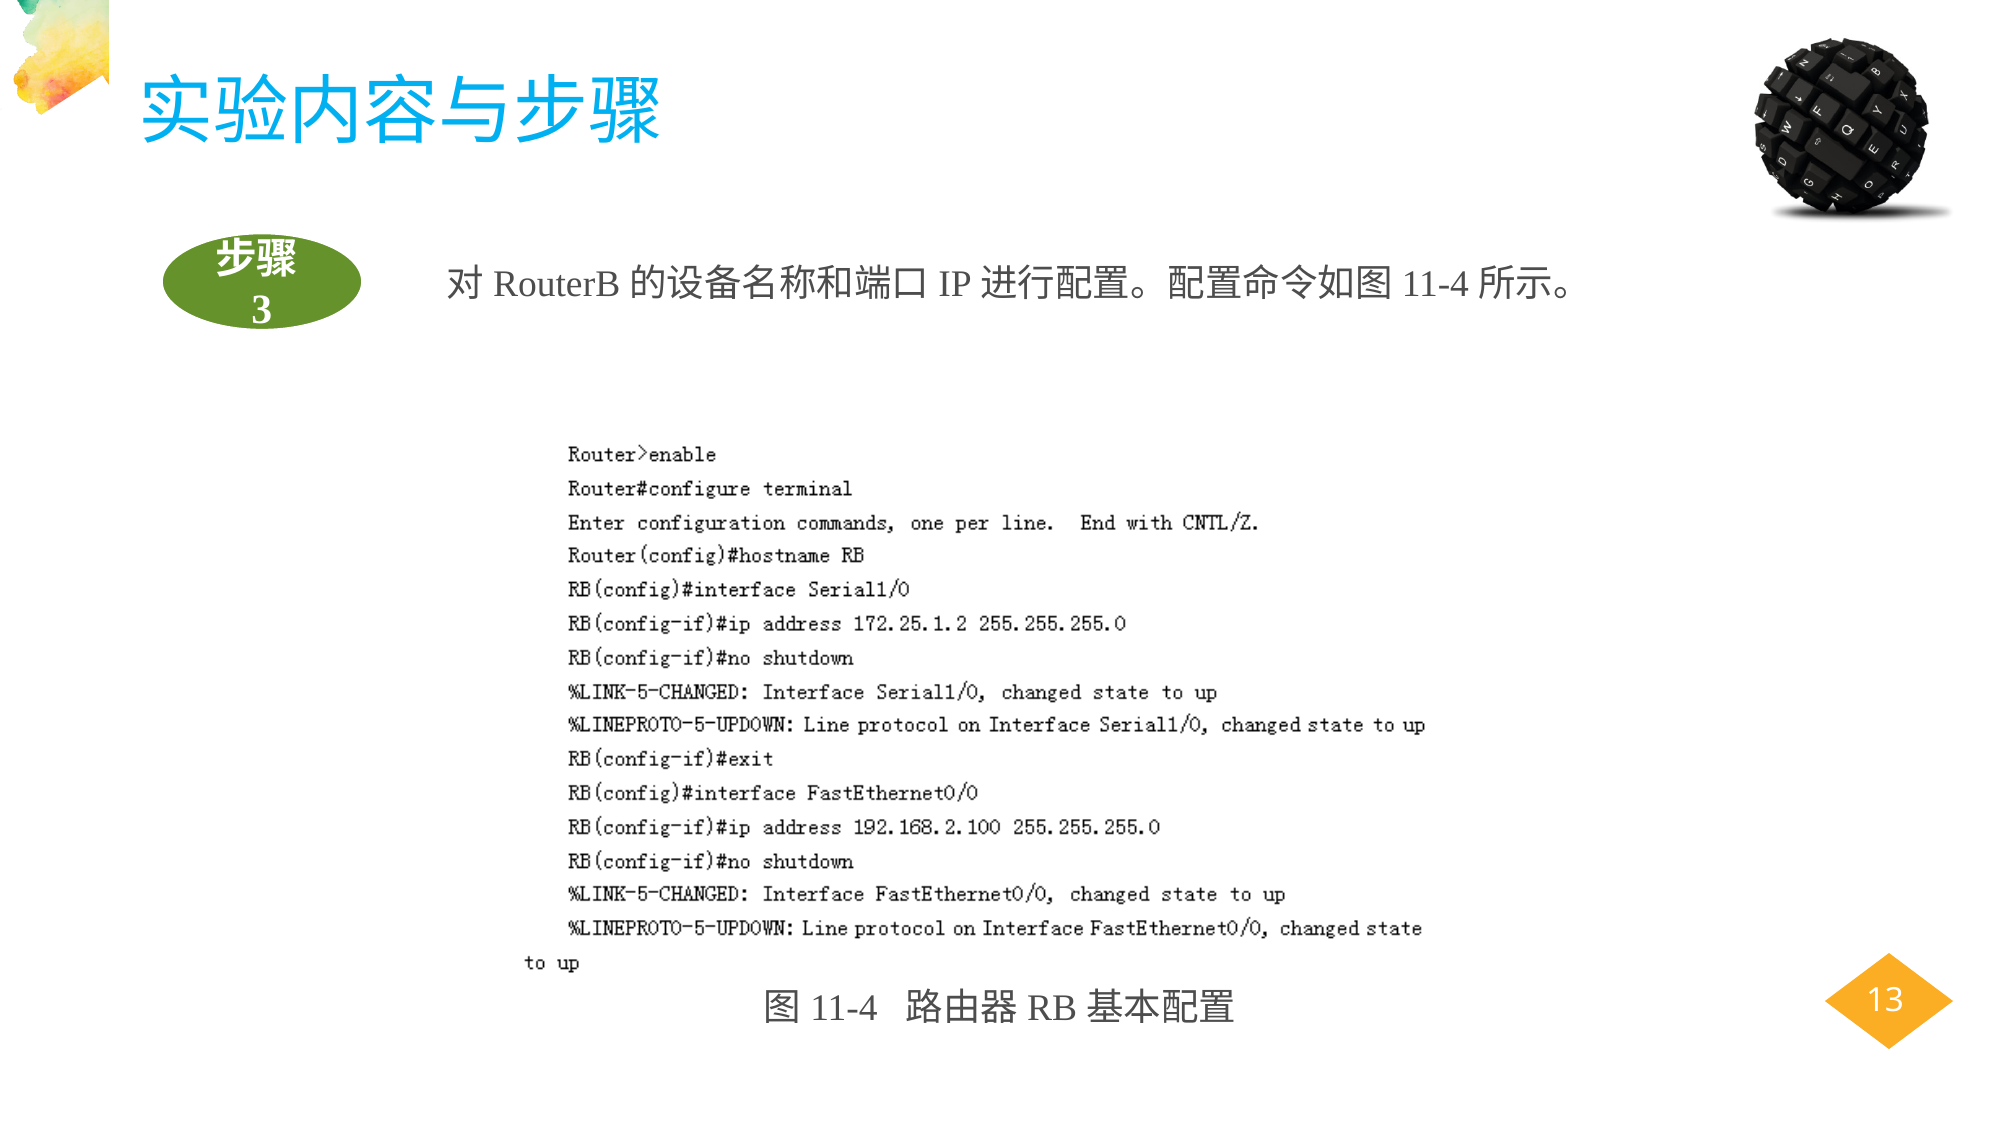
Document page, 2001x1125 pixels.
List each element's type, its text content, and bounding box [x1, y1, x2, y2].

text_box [160, 232, 1728, 331]
picture [0, 0, 109, 142]
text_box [517, 442, 1436, 1036]
text_box 实验内容与步骤 [123, 42, 1381, 184]
picture [1704, 12, 1994, 233]
